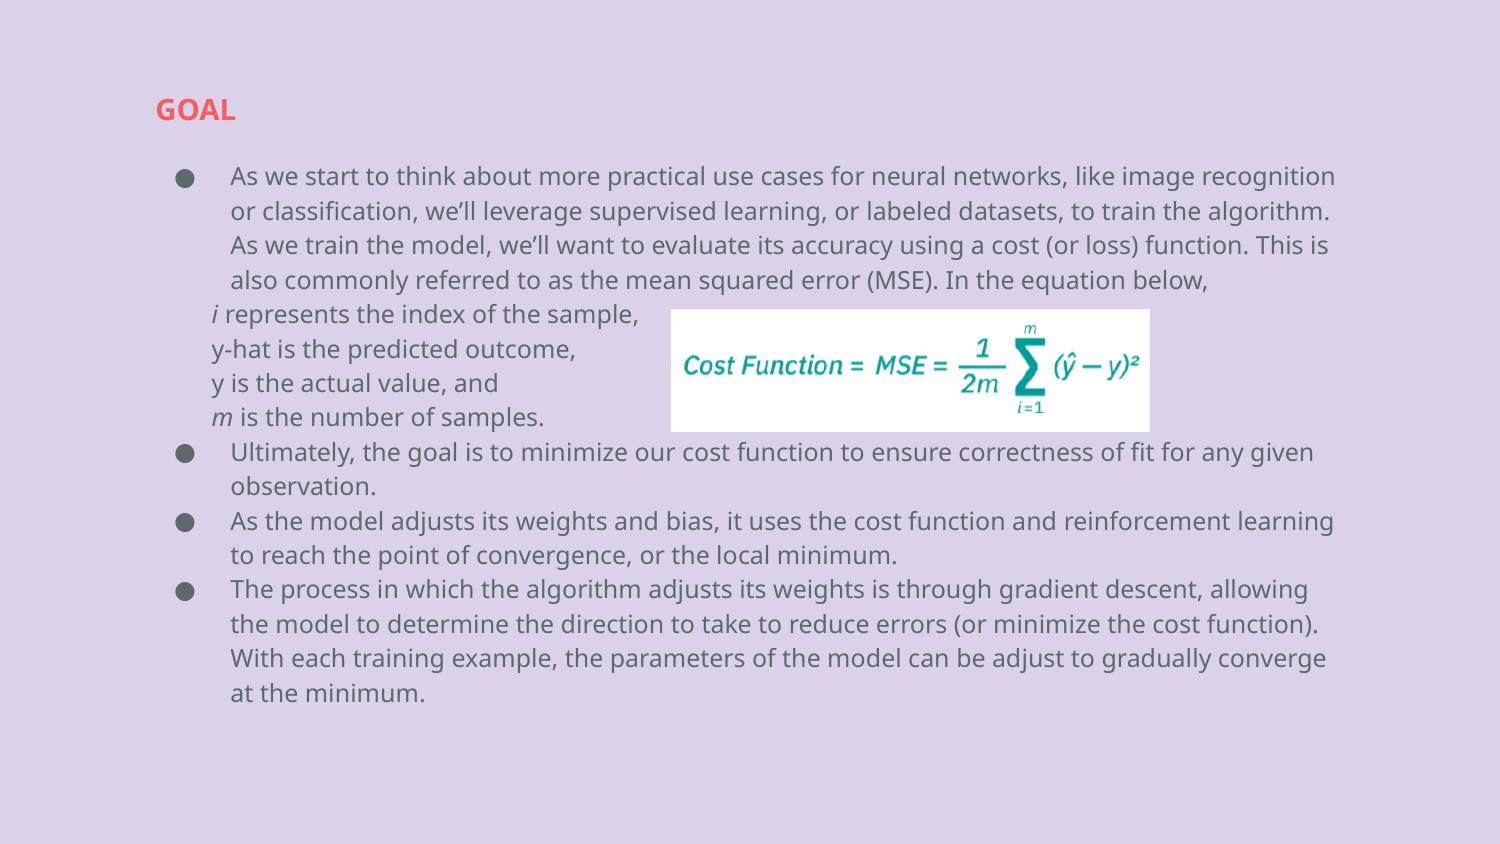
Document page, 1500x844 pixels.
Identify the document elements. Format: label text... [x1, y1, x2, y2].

picture [670, 309, 1150, 432]
title GOAL [140, 76, 1360, 141]
list As we start to think about more practical use cases for neural networks, like image recognition or classification, we’ll leverage supervised learning, or labeled datasets, to train the algorithm. As we train the model, we’ll want to evaluate its accuracy using a cost (or loss) function. This is also commonly referred to as the mean squared error (MSE). In the equation below, i represents the index of the sample, y-hat is the predicted outcome, y is the actual value, and m is the number of samples. Ultimately, the goal is to minimize our cost function to ensure correctness of fit for any given observation. As the model adjusts its weights and bias, it uses the cost function and reinforcement learning to reach the point of convergence, or the local minimum. The process in which the algorithm adjusts its weights is through gradient descent, allowing the model to determine the direction to take to reduce errors (or minimize the cost function). With each training example, the parameters of the model can be adjust to gradually converge at the minimum. [140, 141, 1360, 768]
